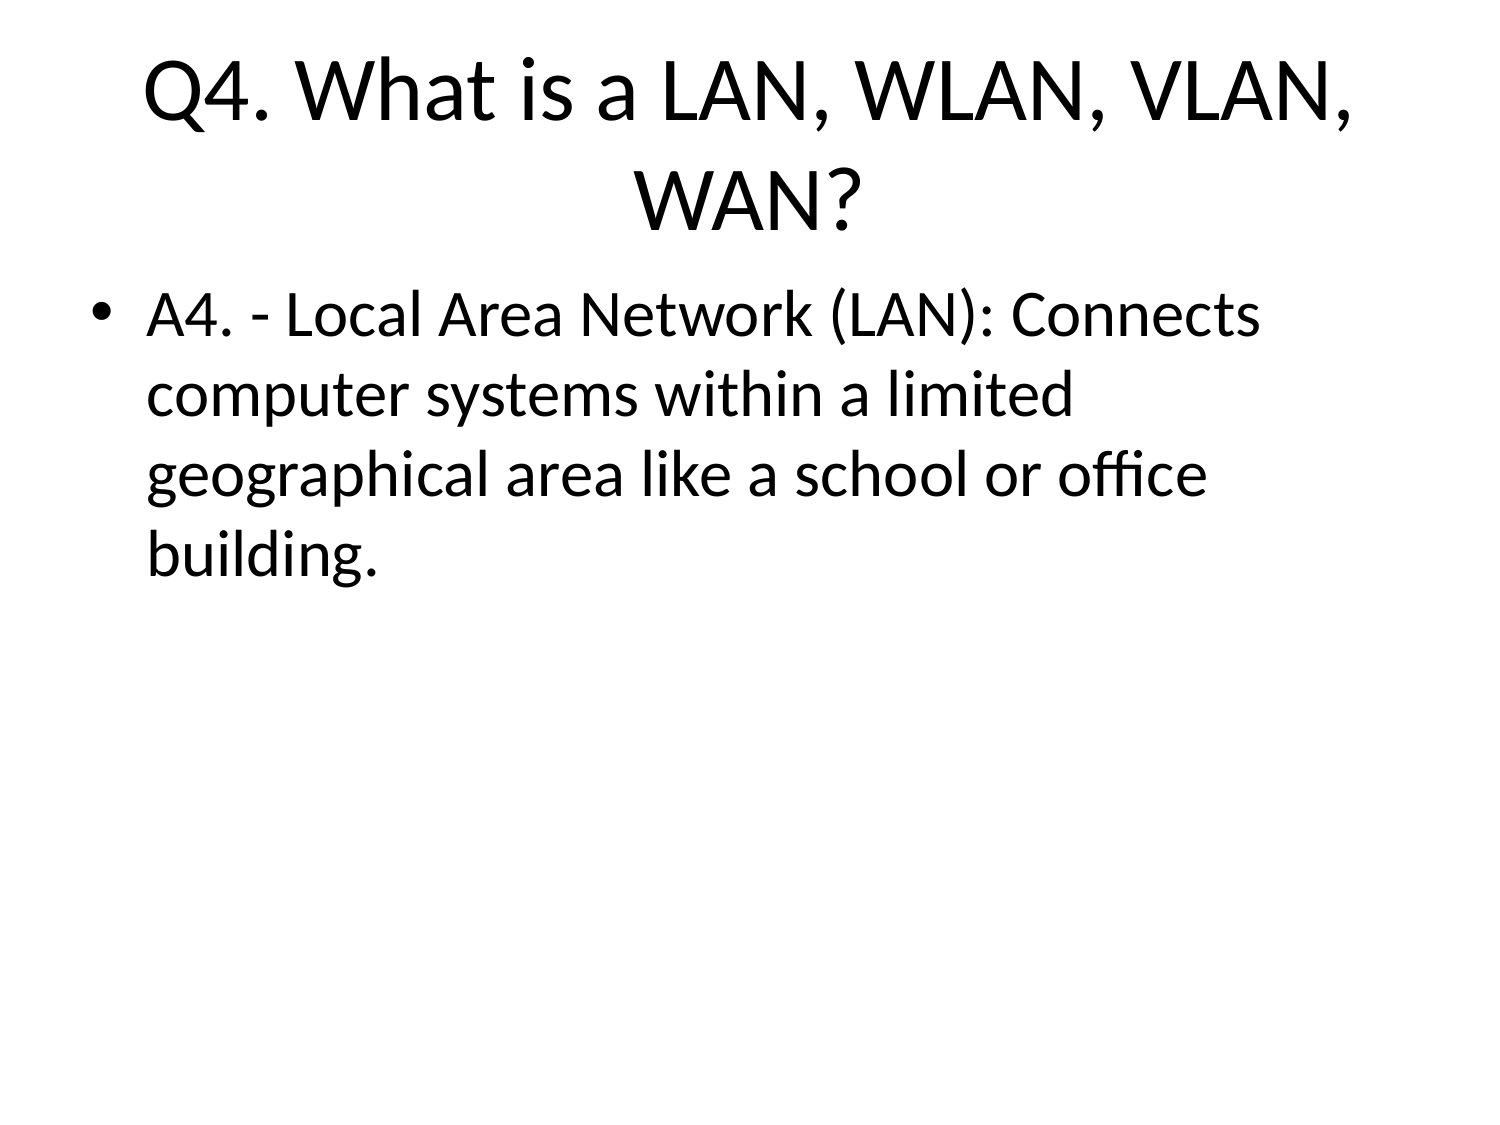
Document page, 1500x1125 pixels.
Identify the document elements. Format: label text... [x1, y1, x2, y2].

title Q4. What is a LAN, WLAN, VLAN, WAN? [75, 45, 1425, 233]
list A4. - Local Area Network (LAN): Connects computer systems within a limited geographical area like a school or office building. [75, 262, 1425, 1005]
